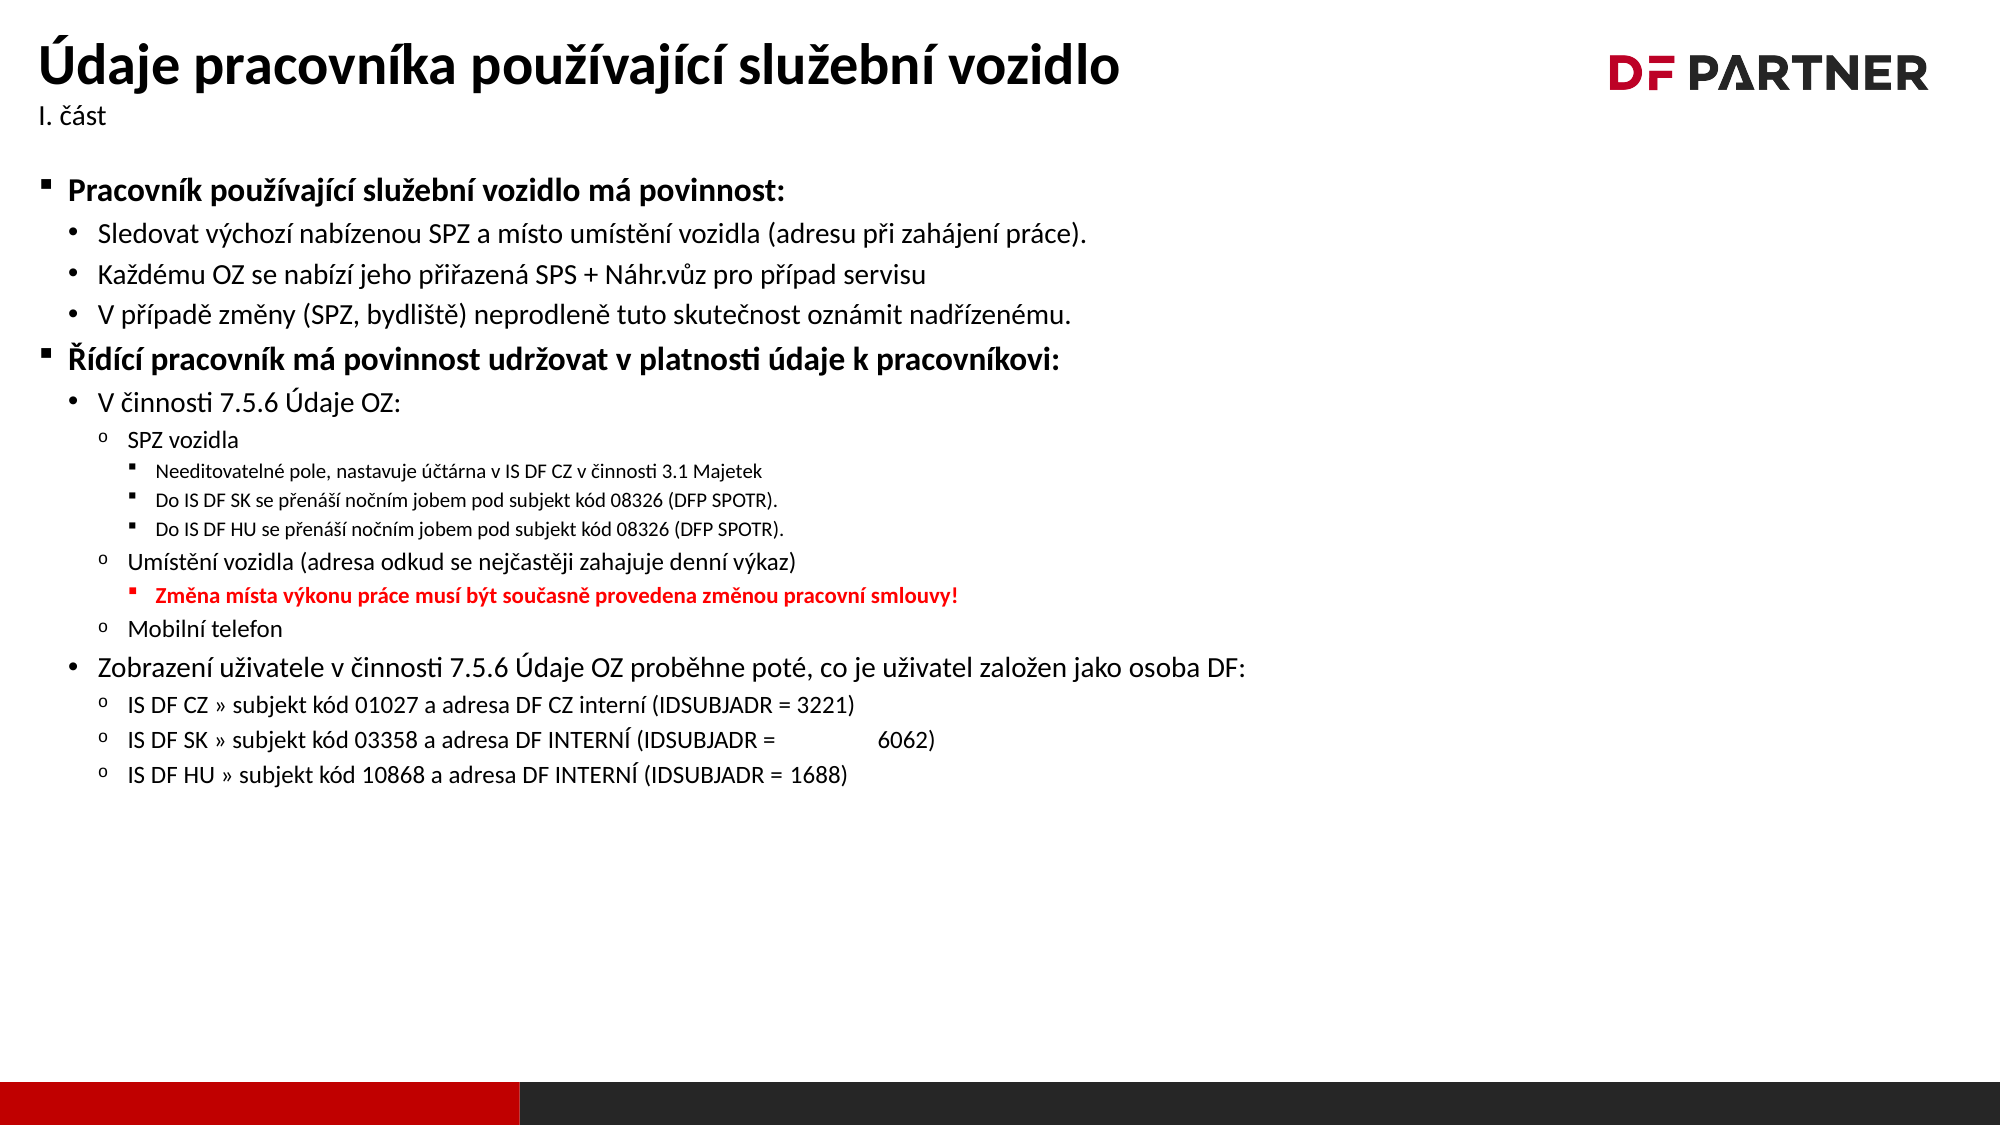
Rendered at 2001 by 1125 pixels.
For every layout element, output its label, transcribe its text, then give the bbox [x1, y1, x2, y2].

picture [1595, 38, 1941, 108]
list Pracovník používající služební vozidlo má povinnost: Sledovat výchozí nabízenou SPZ a místo umístění vozidla (adresu při zahájení práce). Každému OZ se nabízí jeho přiřazená SPS + Náhr.vůz pro případ servisu V případě změny (SPZ, bydliště) neprodleně tuto skutečnost oznámit nadřízenému. Řídící pracovník má povinnost udržovat v platnosti údaje k pracovníkovi: V činnosti 7.5.6 Údaje OZ: SPZ vozidla Needitovatelné pole, nastavuje účtárna v IS DF CZ v činnosti 3.1 Majetek Do IS DF SK se přenáší nočním jobem pod subjekt kód 08326 (DFP SPOTR). Do IS DF HU se přenáší nočním jobem pod subjekt kód 08326 (DFP SPOTR). Umístění vozidla (adresa odkud se nejčastěji zahajuje denní výkaz) Změna místa výkonu práce musí být současně provedena změnou pracovní smlouvy! Mobilní telefon Zobrazení uživatele v činnosti 7.5.6 Údaje OZ proběhne poté, co je uživatel založen jako osoba DF: IS DF CZ » subjekt kód 01027 a adresa DF CZ interní (IDSUBJADR = 3221) IS DF SK » subjekt kód 03358 a adresa DF INTERNÍ (IDSUBJADR = 6062) IS DF HU » subjekt kód 10868 a adresa DF INTERNÍ (IDSUBJADR = 1688) [23, 160, 1977, 1071]
title Údaje pracovníka používající služební vozidlo I. část [23, 19, 1579, 138]
